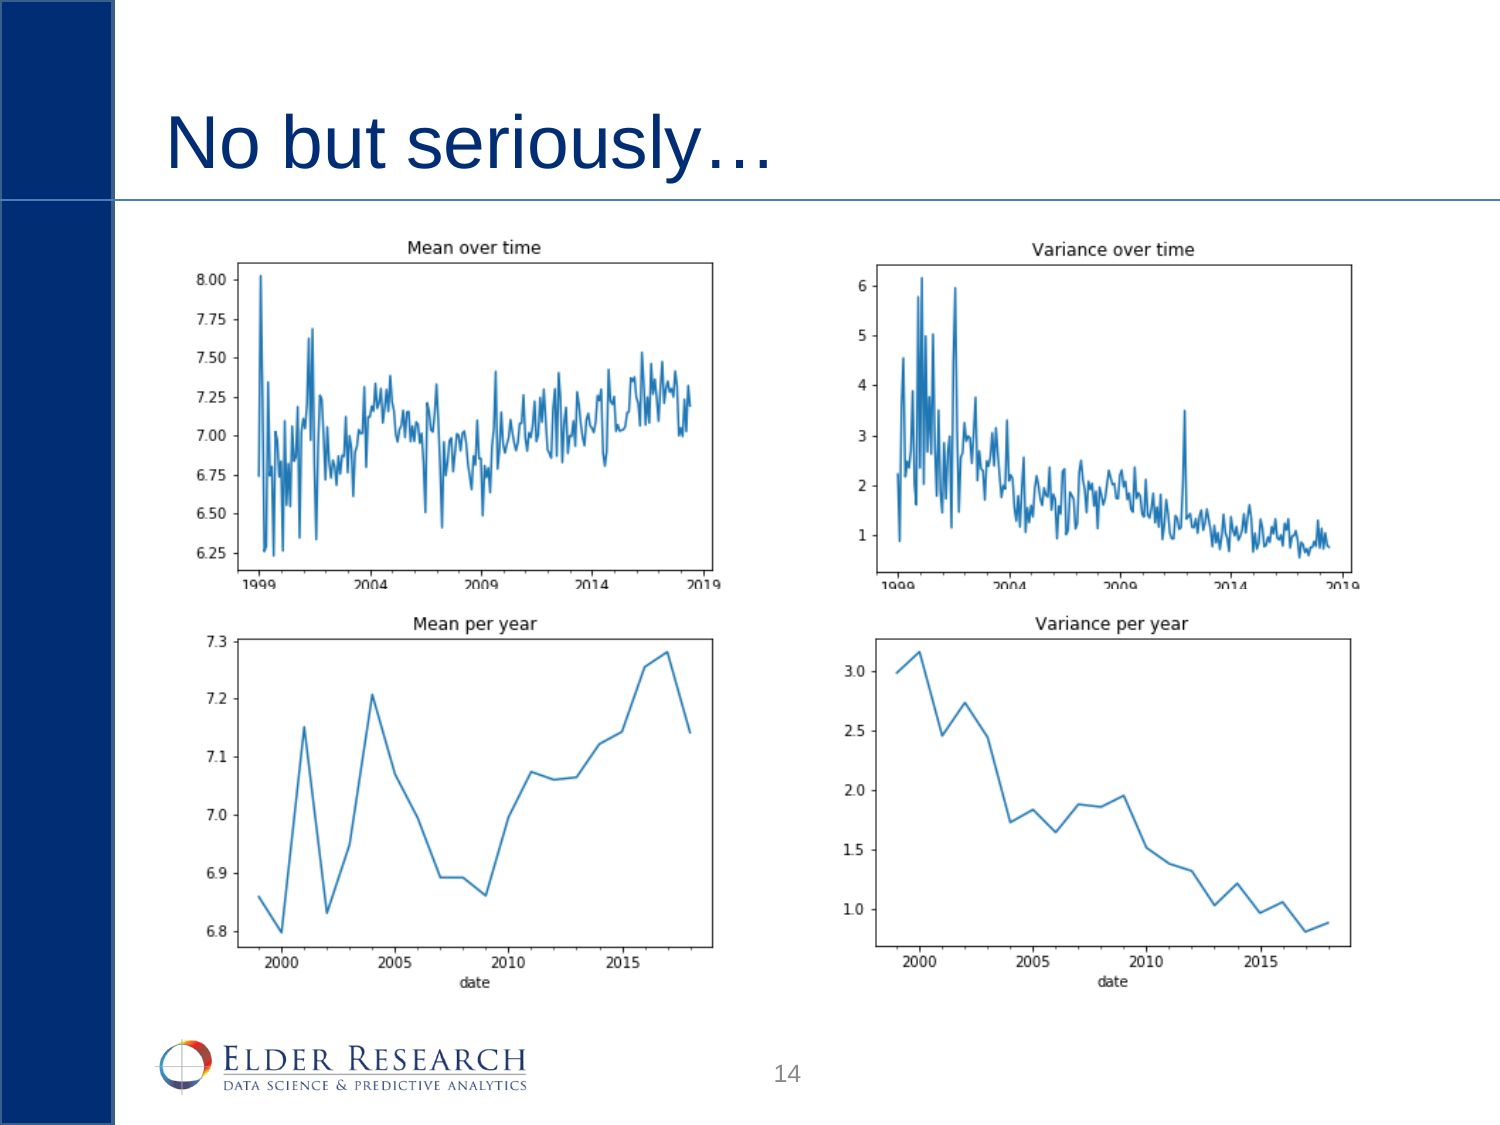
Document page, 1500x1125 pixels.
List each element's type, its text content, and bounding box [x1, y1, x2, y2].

picture [160, 212, 773, 998]
title No but seriously… [150, 45, 1425, 233]
picture [150, 1036, 534, 1098]
footer 14 [549, 1042, 1025, 1103]
picture [799, 215, 1412, 997]
